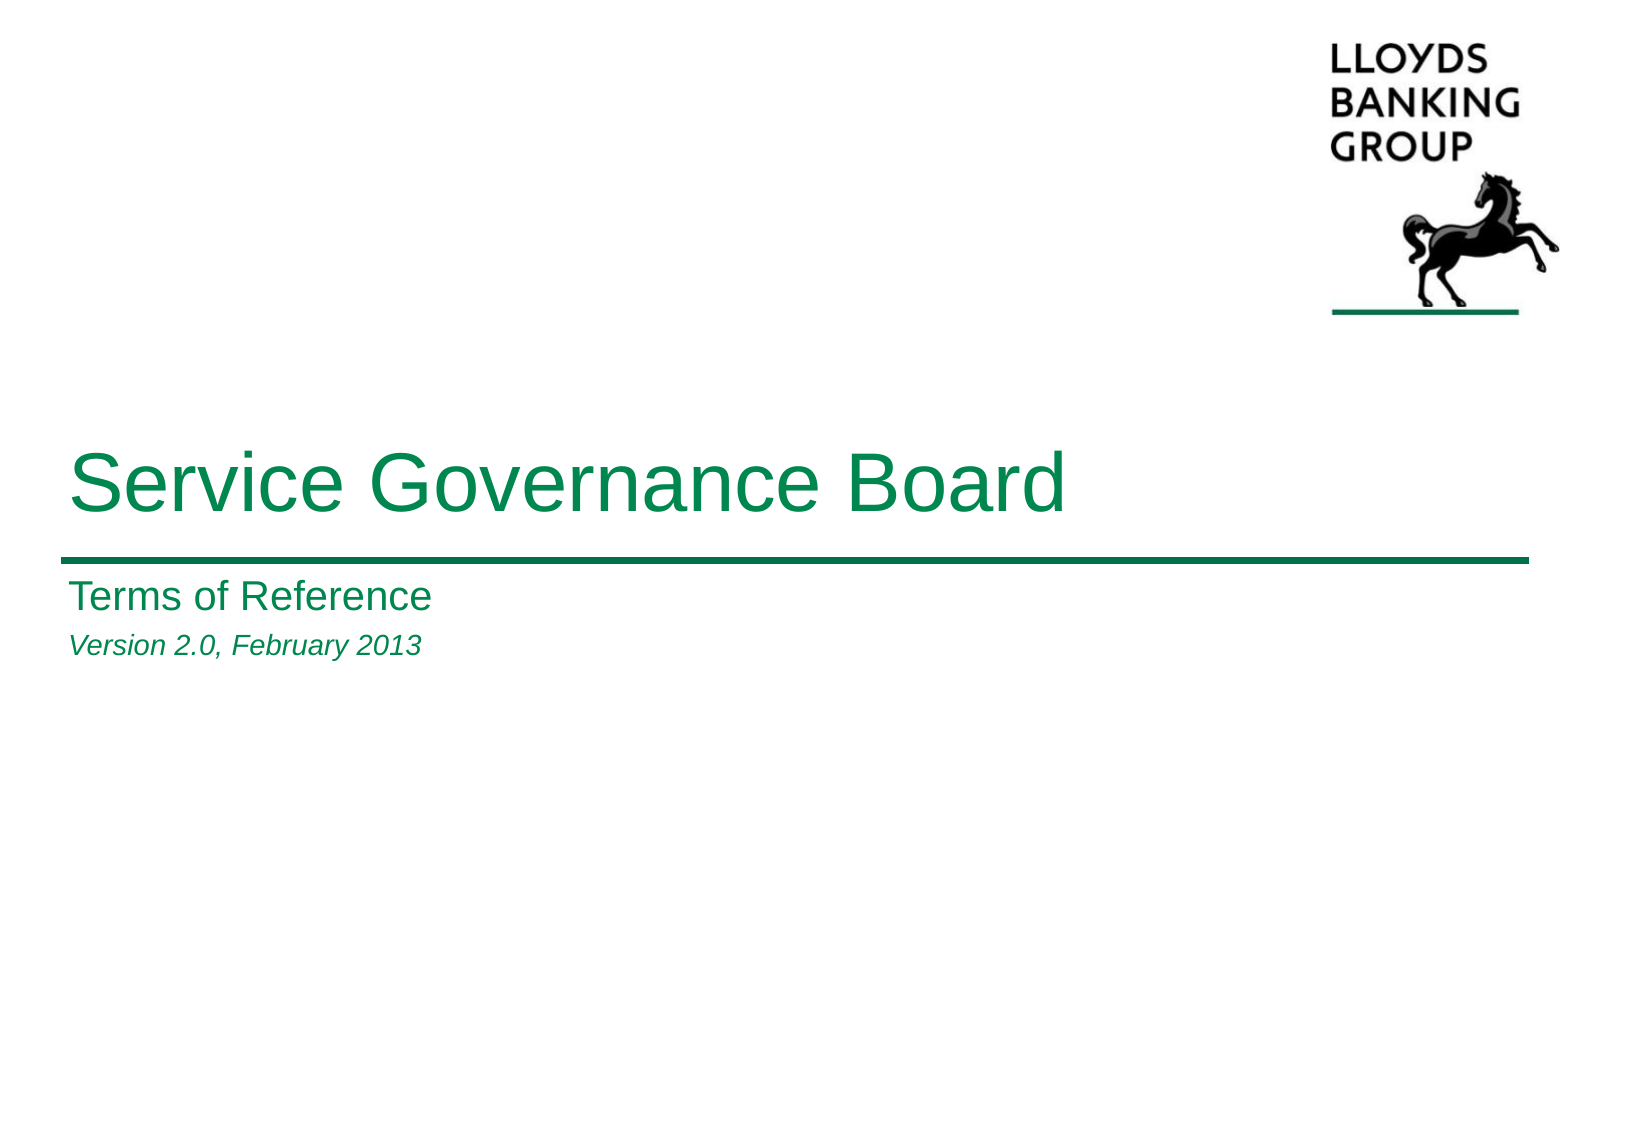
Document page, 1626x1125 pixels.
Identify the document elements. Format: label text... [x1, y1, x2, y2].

picture [1330, 42, 1560, 316]
text_box Service Governance Board Terms of Reference Version 2.0, February 2013 [68, 439, 1625, 665]
